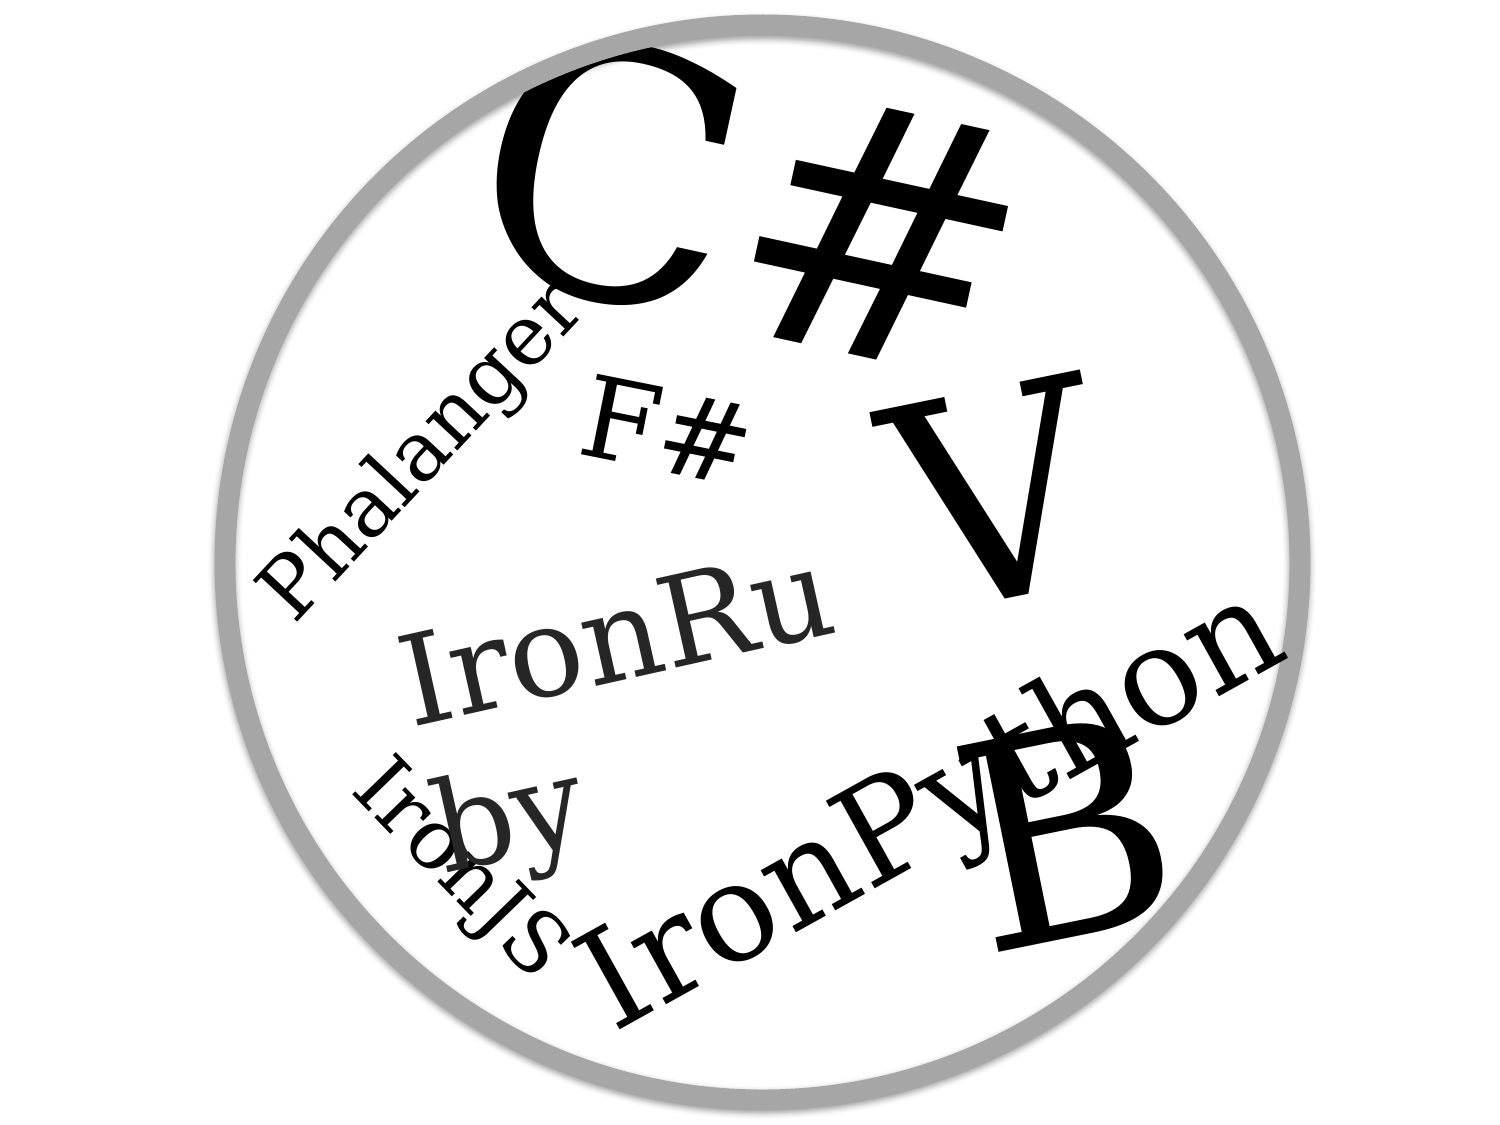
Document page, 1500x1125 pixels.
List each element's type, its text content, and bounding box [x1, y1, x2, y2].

text_box [224, 24, 1301, 1101]
text_box IronPython [530, 522, 1322, 1072]
text_box Phalanger [218, 237, 617, 653]
text_box VB [1084, 244, 1406, 1001]
text_box C# [476, 0, 1087, 118]
text_box IronRuby [368, 483, 940, 909]
